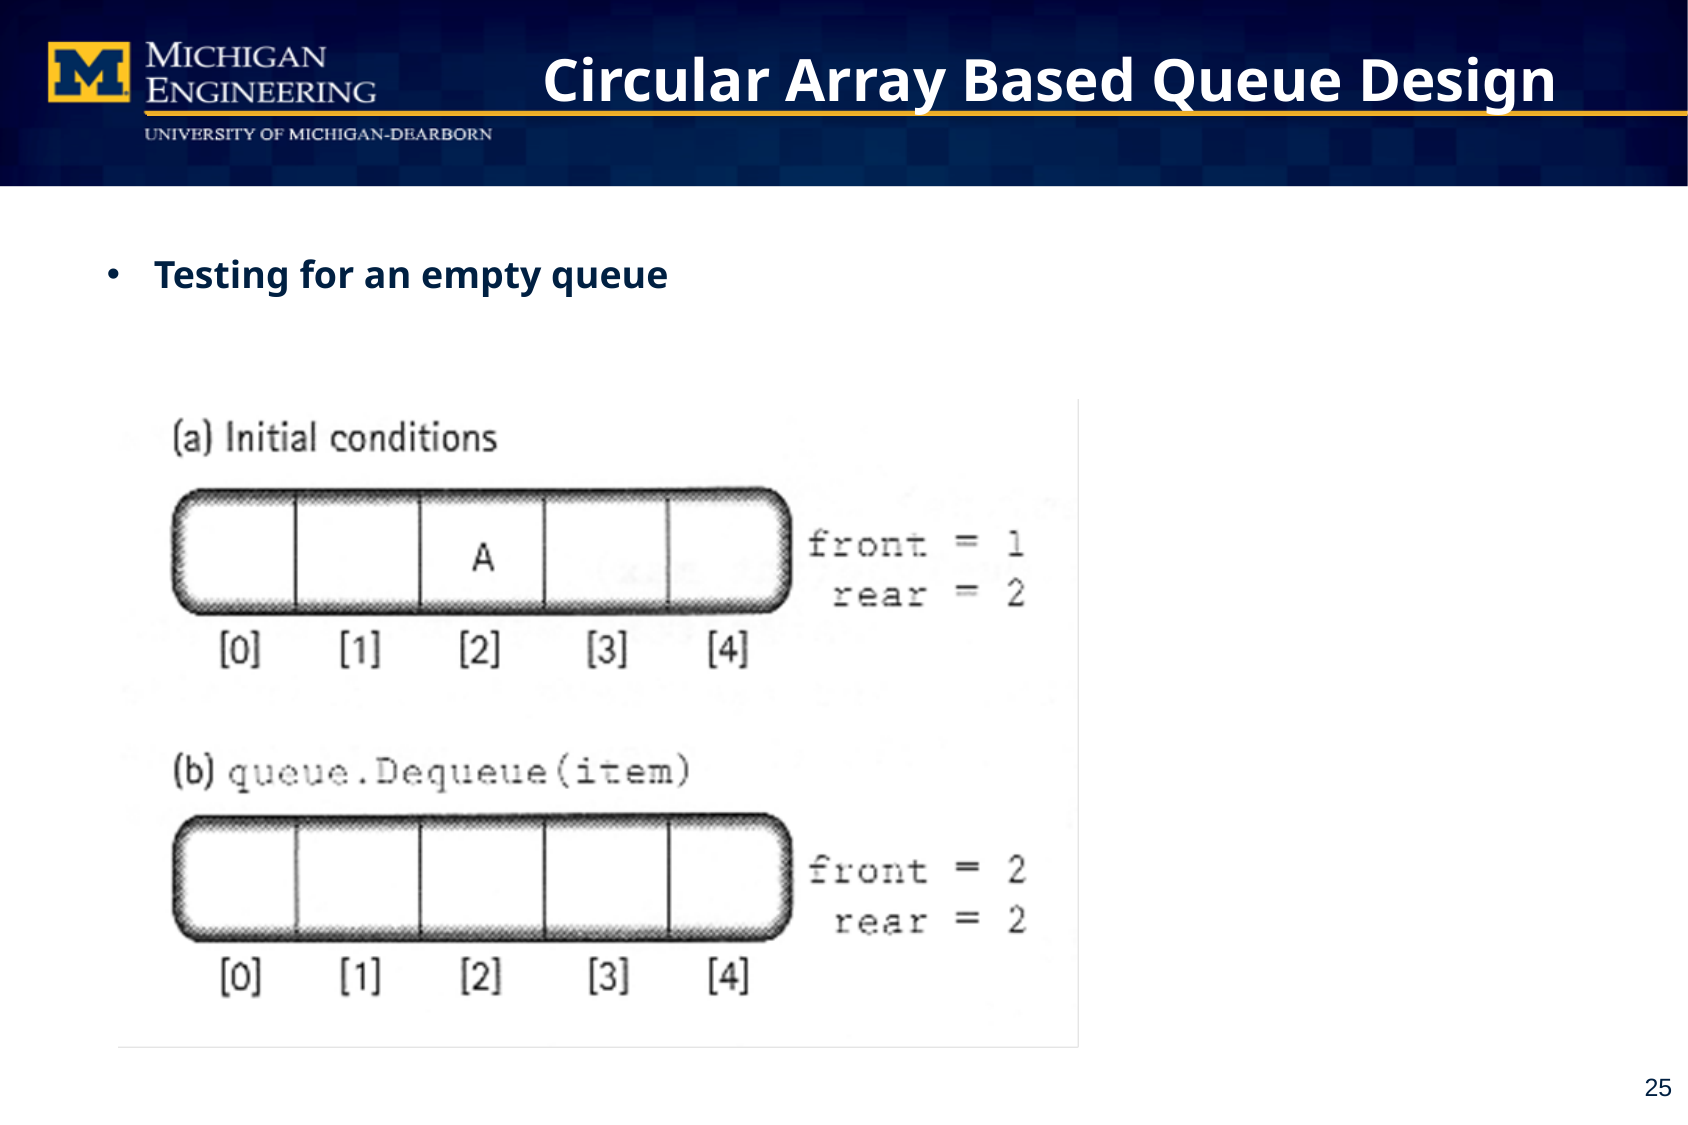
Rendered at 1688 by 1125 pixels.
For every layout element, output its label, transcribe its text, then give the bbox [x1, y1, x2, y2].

slide_number 25 [1293, 1046, 1688, 1125]
list Testing for an empty queue [17, 243, 1669, 945]
picture [0, 0, 1688, 1125]
title Circular Array Based Queue Design [432, 36, 1669, 133]
